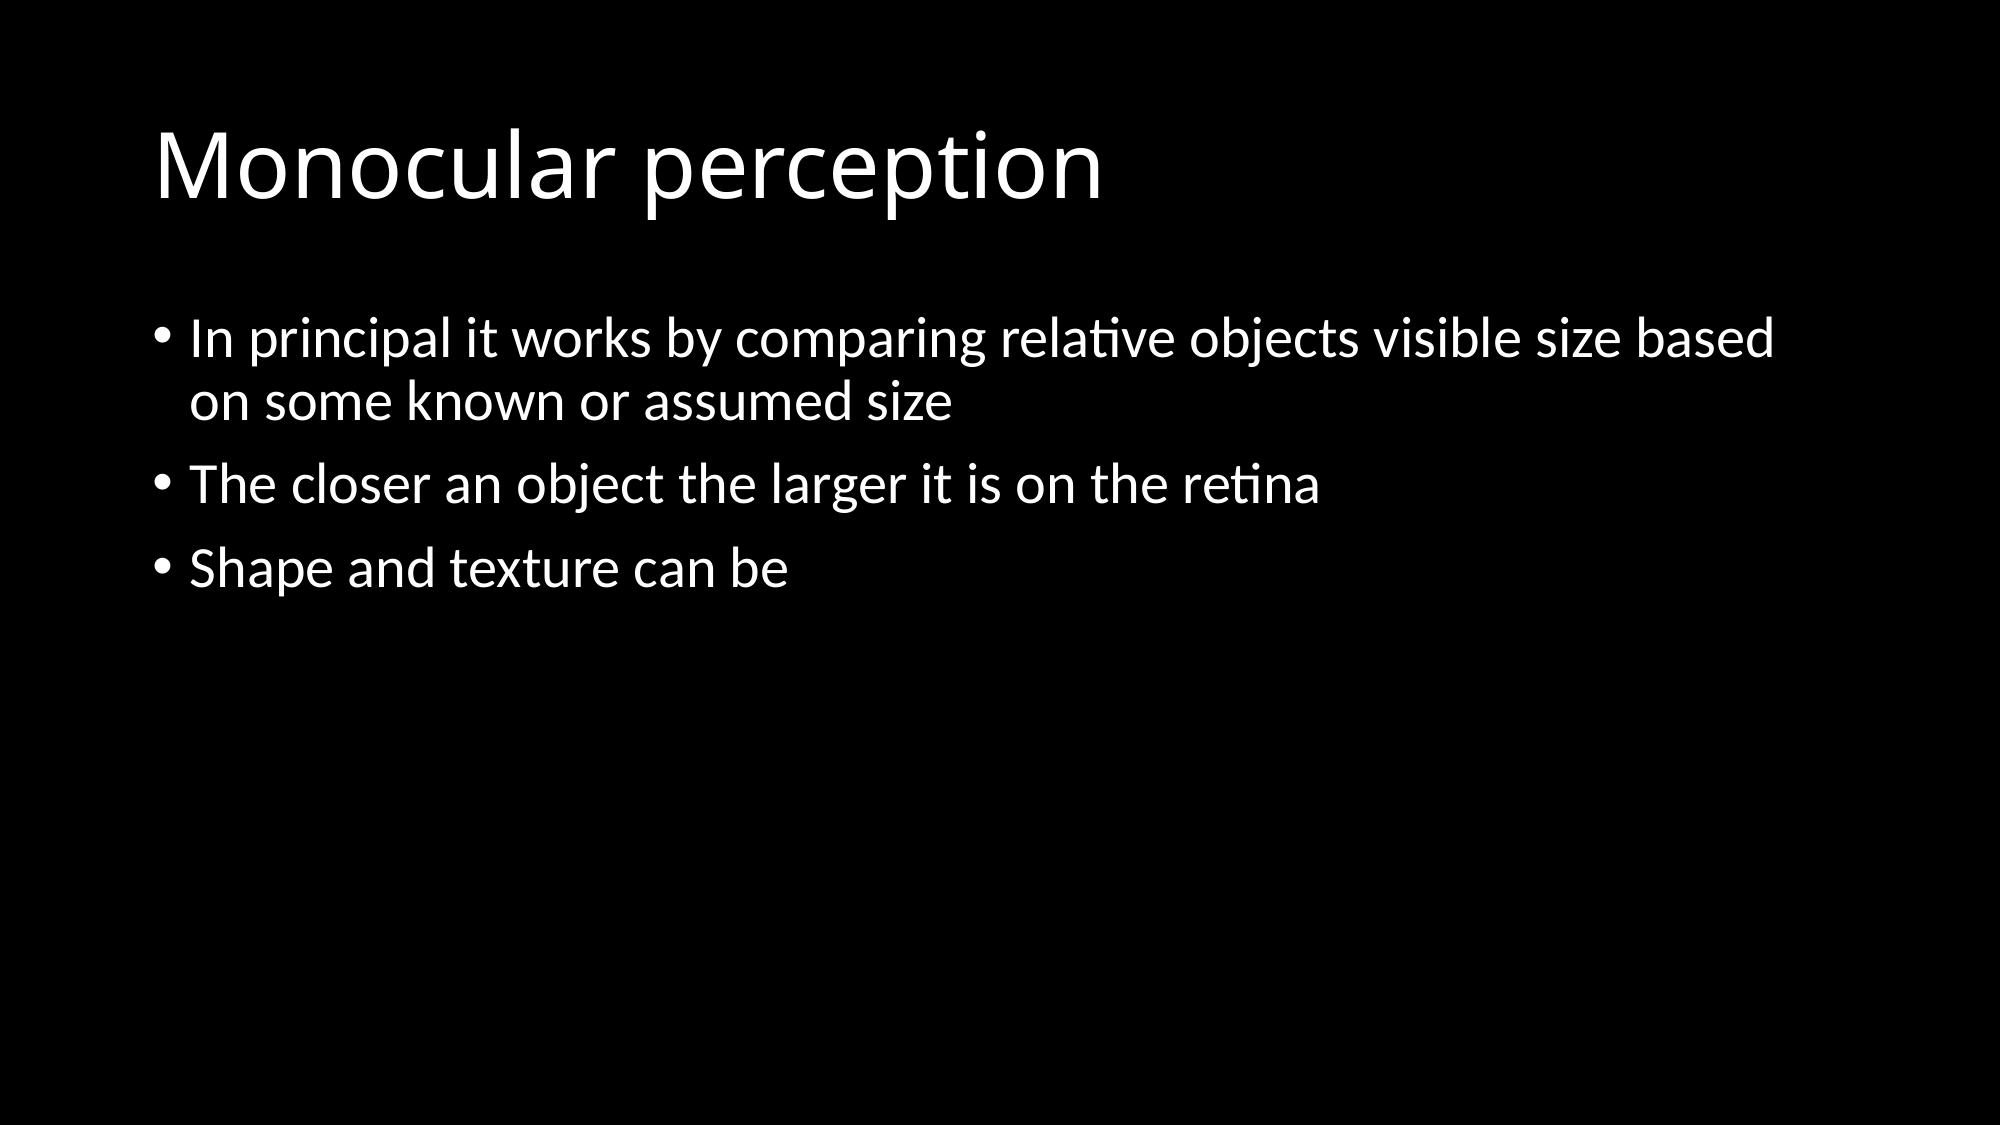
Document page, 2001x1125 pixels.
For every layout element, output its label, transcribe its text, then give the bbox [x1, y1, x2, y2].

title Monocular perception [137, 59, 1863, 278]
list In principal it works by comparing relative objects visible size based on some known or assumed size The closer an object the larger it is on the retina Shape and texture can be [137, 299, 1863, 1014]
